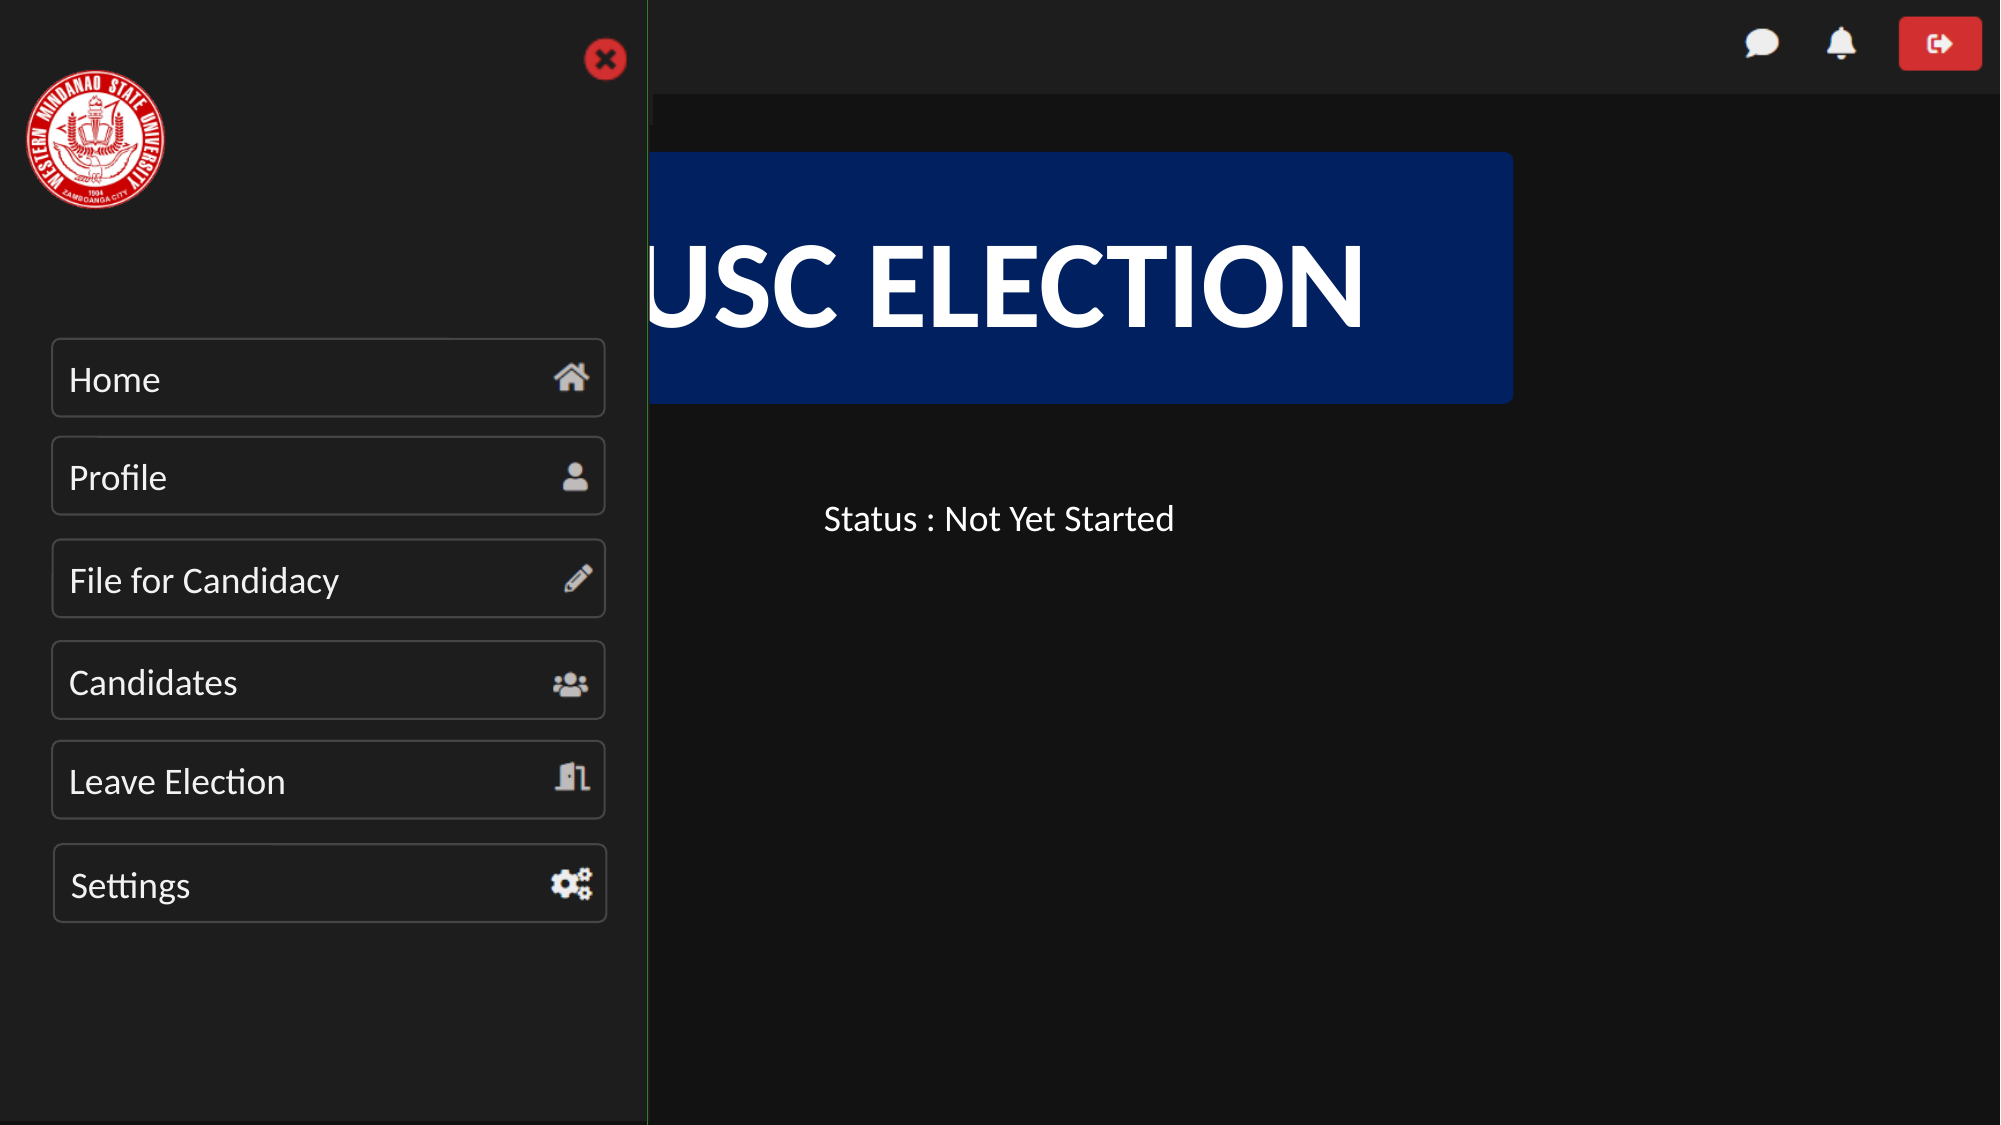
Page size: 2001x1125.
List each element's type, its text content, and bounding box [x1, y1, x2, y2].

text_box Home [51, 337, 606, 418]
text_box [651, 0, 2000, 95]
picture [531, 753, 600, 802]
picture [548, 13, 647, 125]
text_box [0, 0, 647, 1122]
picture [552, 659, 597, 706]
picture [1890, 11, 1993, 83]
picture [648, 13, 654, 125]
picture [541, 348, 597, 401]
picture [539, 450, 592, 495]
text_box Leave Election [51, 739, 606, 820]
text_box Status : Not Yet Started [808, 486, 1191, 547]
picture [1721, 11, 1797, 87]
picture [539, 559, 594, 595]
text_box File for Candidacy [51, 538, 607, 619]
text_box USC ELECTION [651, 150, 1515, 405]
picture [545, 855, 601, 909]
text_box Settings [52, 843, 608, 924]
text_box Profile [51, 435, 606, 516]
picture [1807, 9, 1882, 87]
picture [14, 11, 166, 210]
text_box Candidates [51, 640, 606, 720]
